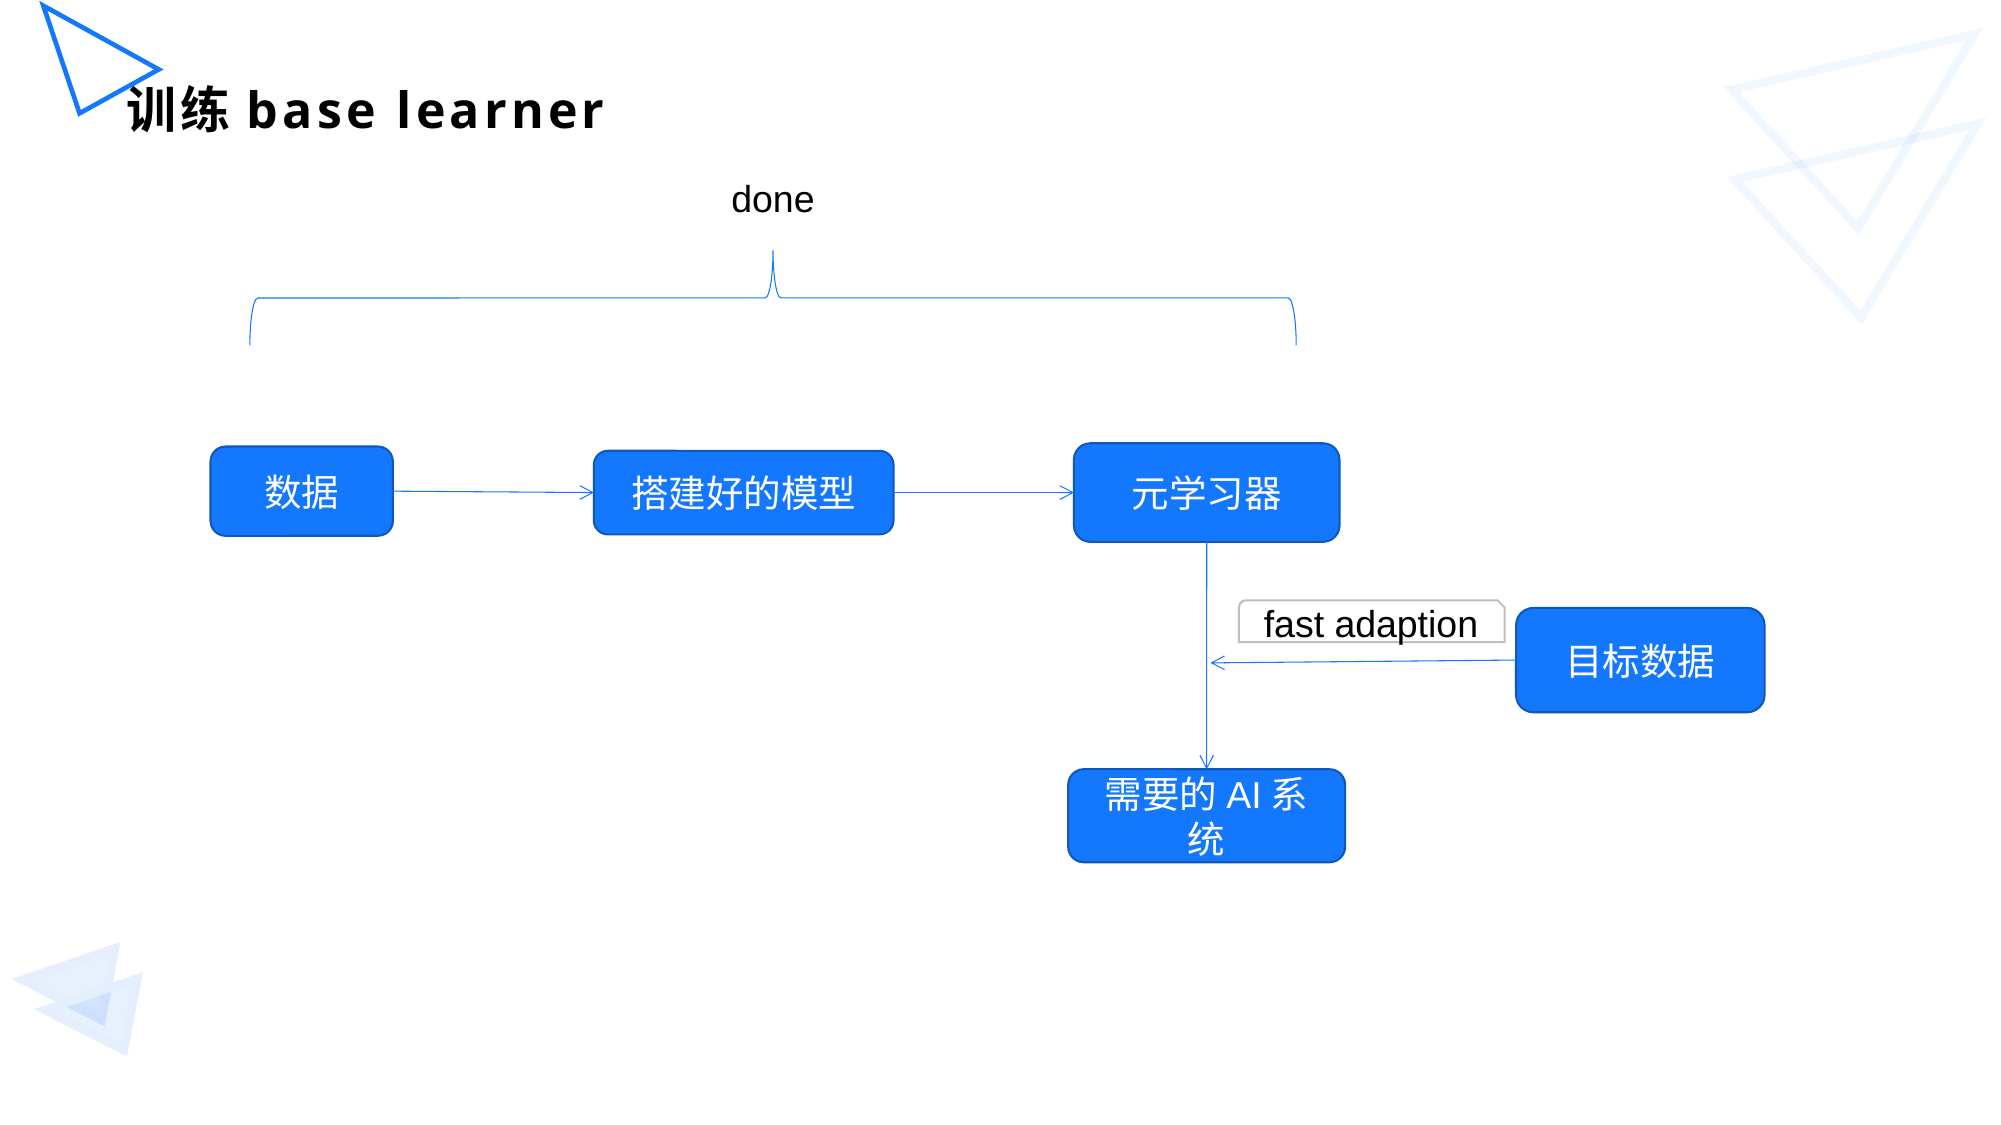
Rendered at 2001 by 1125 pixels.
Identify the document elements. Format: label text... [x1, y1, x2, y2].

text_box done [716, 167, 830, 228]
text_box 数据 [209, 445, 394, 537]
title 训练base learner [109, 72, 1891, 146]
text_box fast adaption [1237, 599, 1506, 644]
text_box [249, 250, 1297, 346]
text_box 搭建好的模型 [592, 449, 895, 536]
text_box 目标数据 [1514, 606, 1766, 714]
text_box 需要的AI系统 [1067, 768, 1347, 864]
text_box 元学习器 [1072, 442, 1341, 543]
